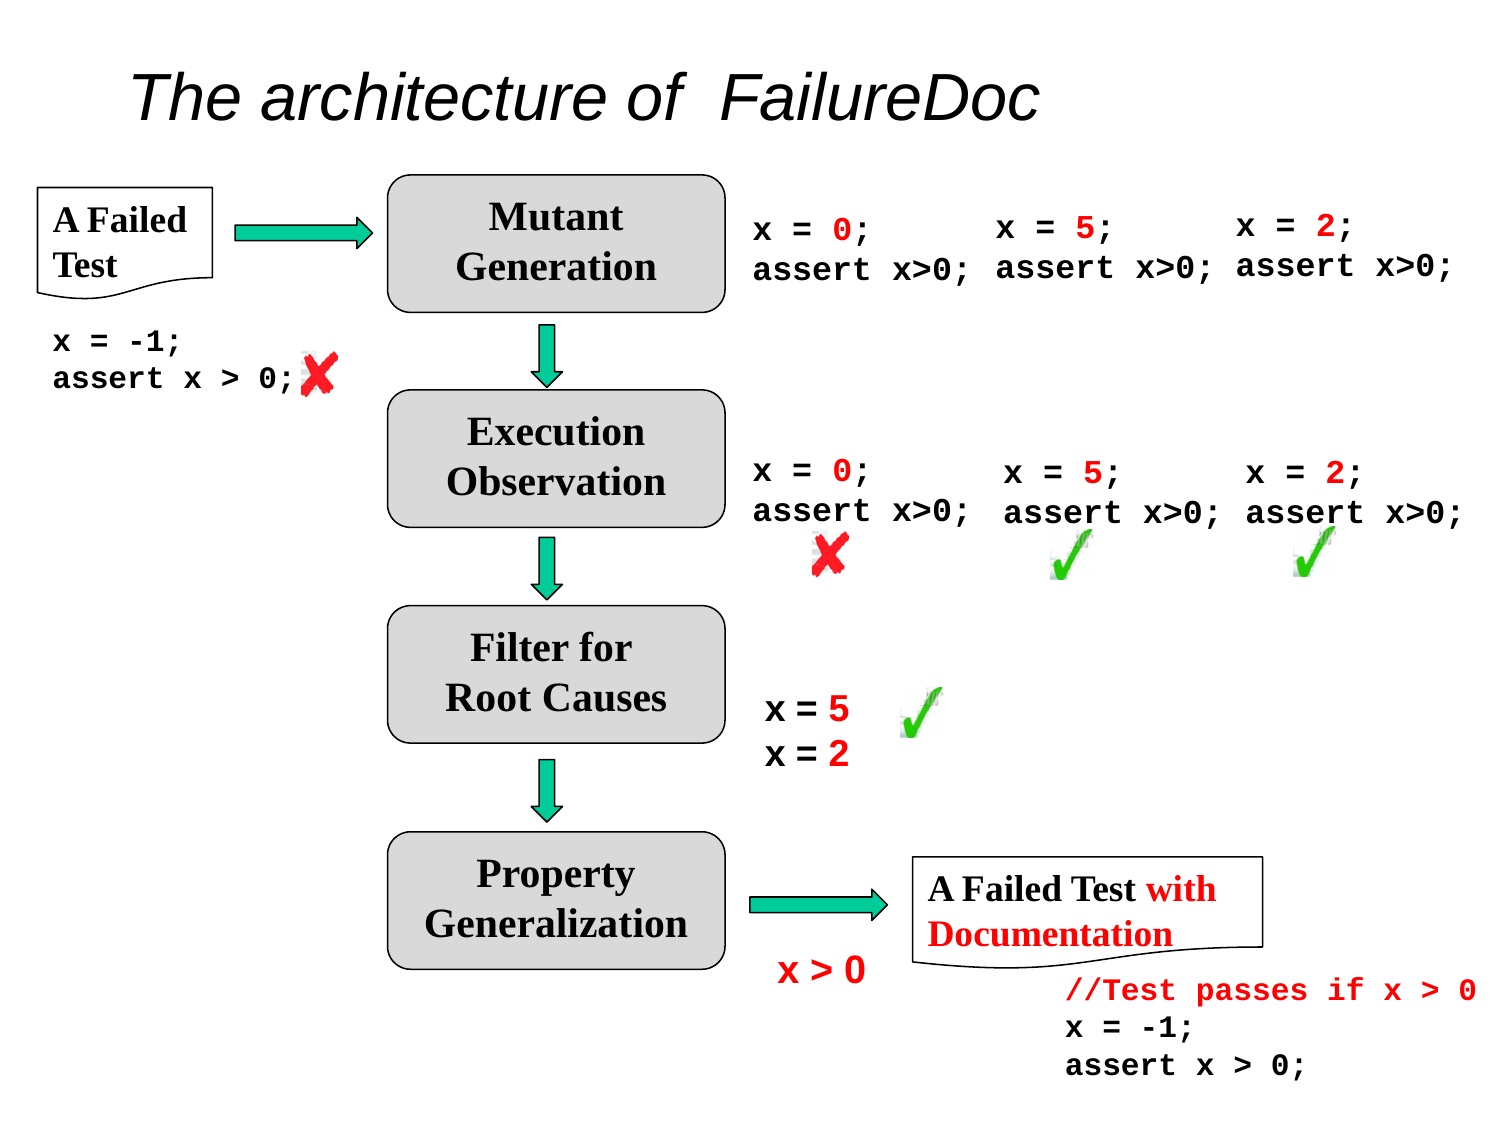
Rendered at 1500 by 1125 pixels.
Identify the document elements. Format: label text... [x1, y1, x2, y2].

text_box x > 0 [762, 936, 925, 1000]
text_box Filter for Root Causes [387, 605, 726, 744]
text_box [749, 889, 888, 921]
picture [1049, 529, 1095, 580]
text_box //Test passes if x > 0 x = -1; assert x > 0; [1031, 961, 1500, 1089]
text_box x = 5; assert x>0; [980, 198, 1256, 293]
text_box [37, 312, 338, 404]
text_box x = 0; assert x>0; [737, 441, 1013, 536]
text_box x = 2; assert x>0; [1220, 196, 1496, 291]
text_box x = 5; assert x>0; [988, 442, 1230, 538]
text_box [235, 217, 373, 249]
text_box [531, 759, 563, 823]
title The architecture of FailureDoc [112, 0, 1388, 188]
text_box Property Generalization [387, 831, 726, 970]
text_box Mutant Generation [387, 174, 726, 313]
text_box A Failed Test with Documentation [912, 856, 1263, 968]
picture [812, 529, 849, 577]
text_box [531, 324, 563, 388]
text_box [531, 537, 563, 600]
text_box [749, 676, 945, 783]
text_box x = 2; assert x>0; [1230, 442, 1500, 538]
text_box A Failed Test [37, 187, 213, 299]
text_box Execution Observation [387, 389, 726, 528]
text_box x = 0; assert x>0; [737, 199, 1013, 295]
picture [1292, 525, 1338, 577]
